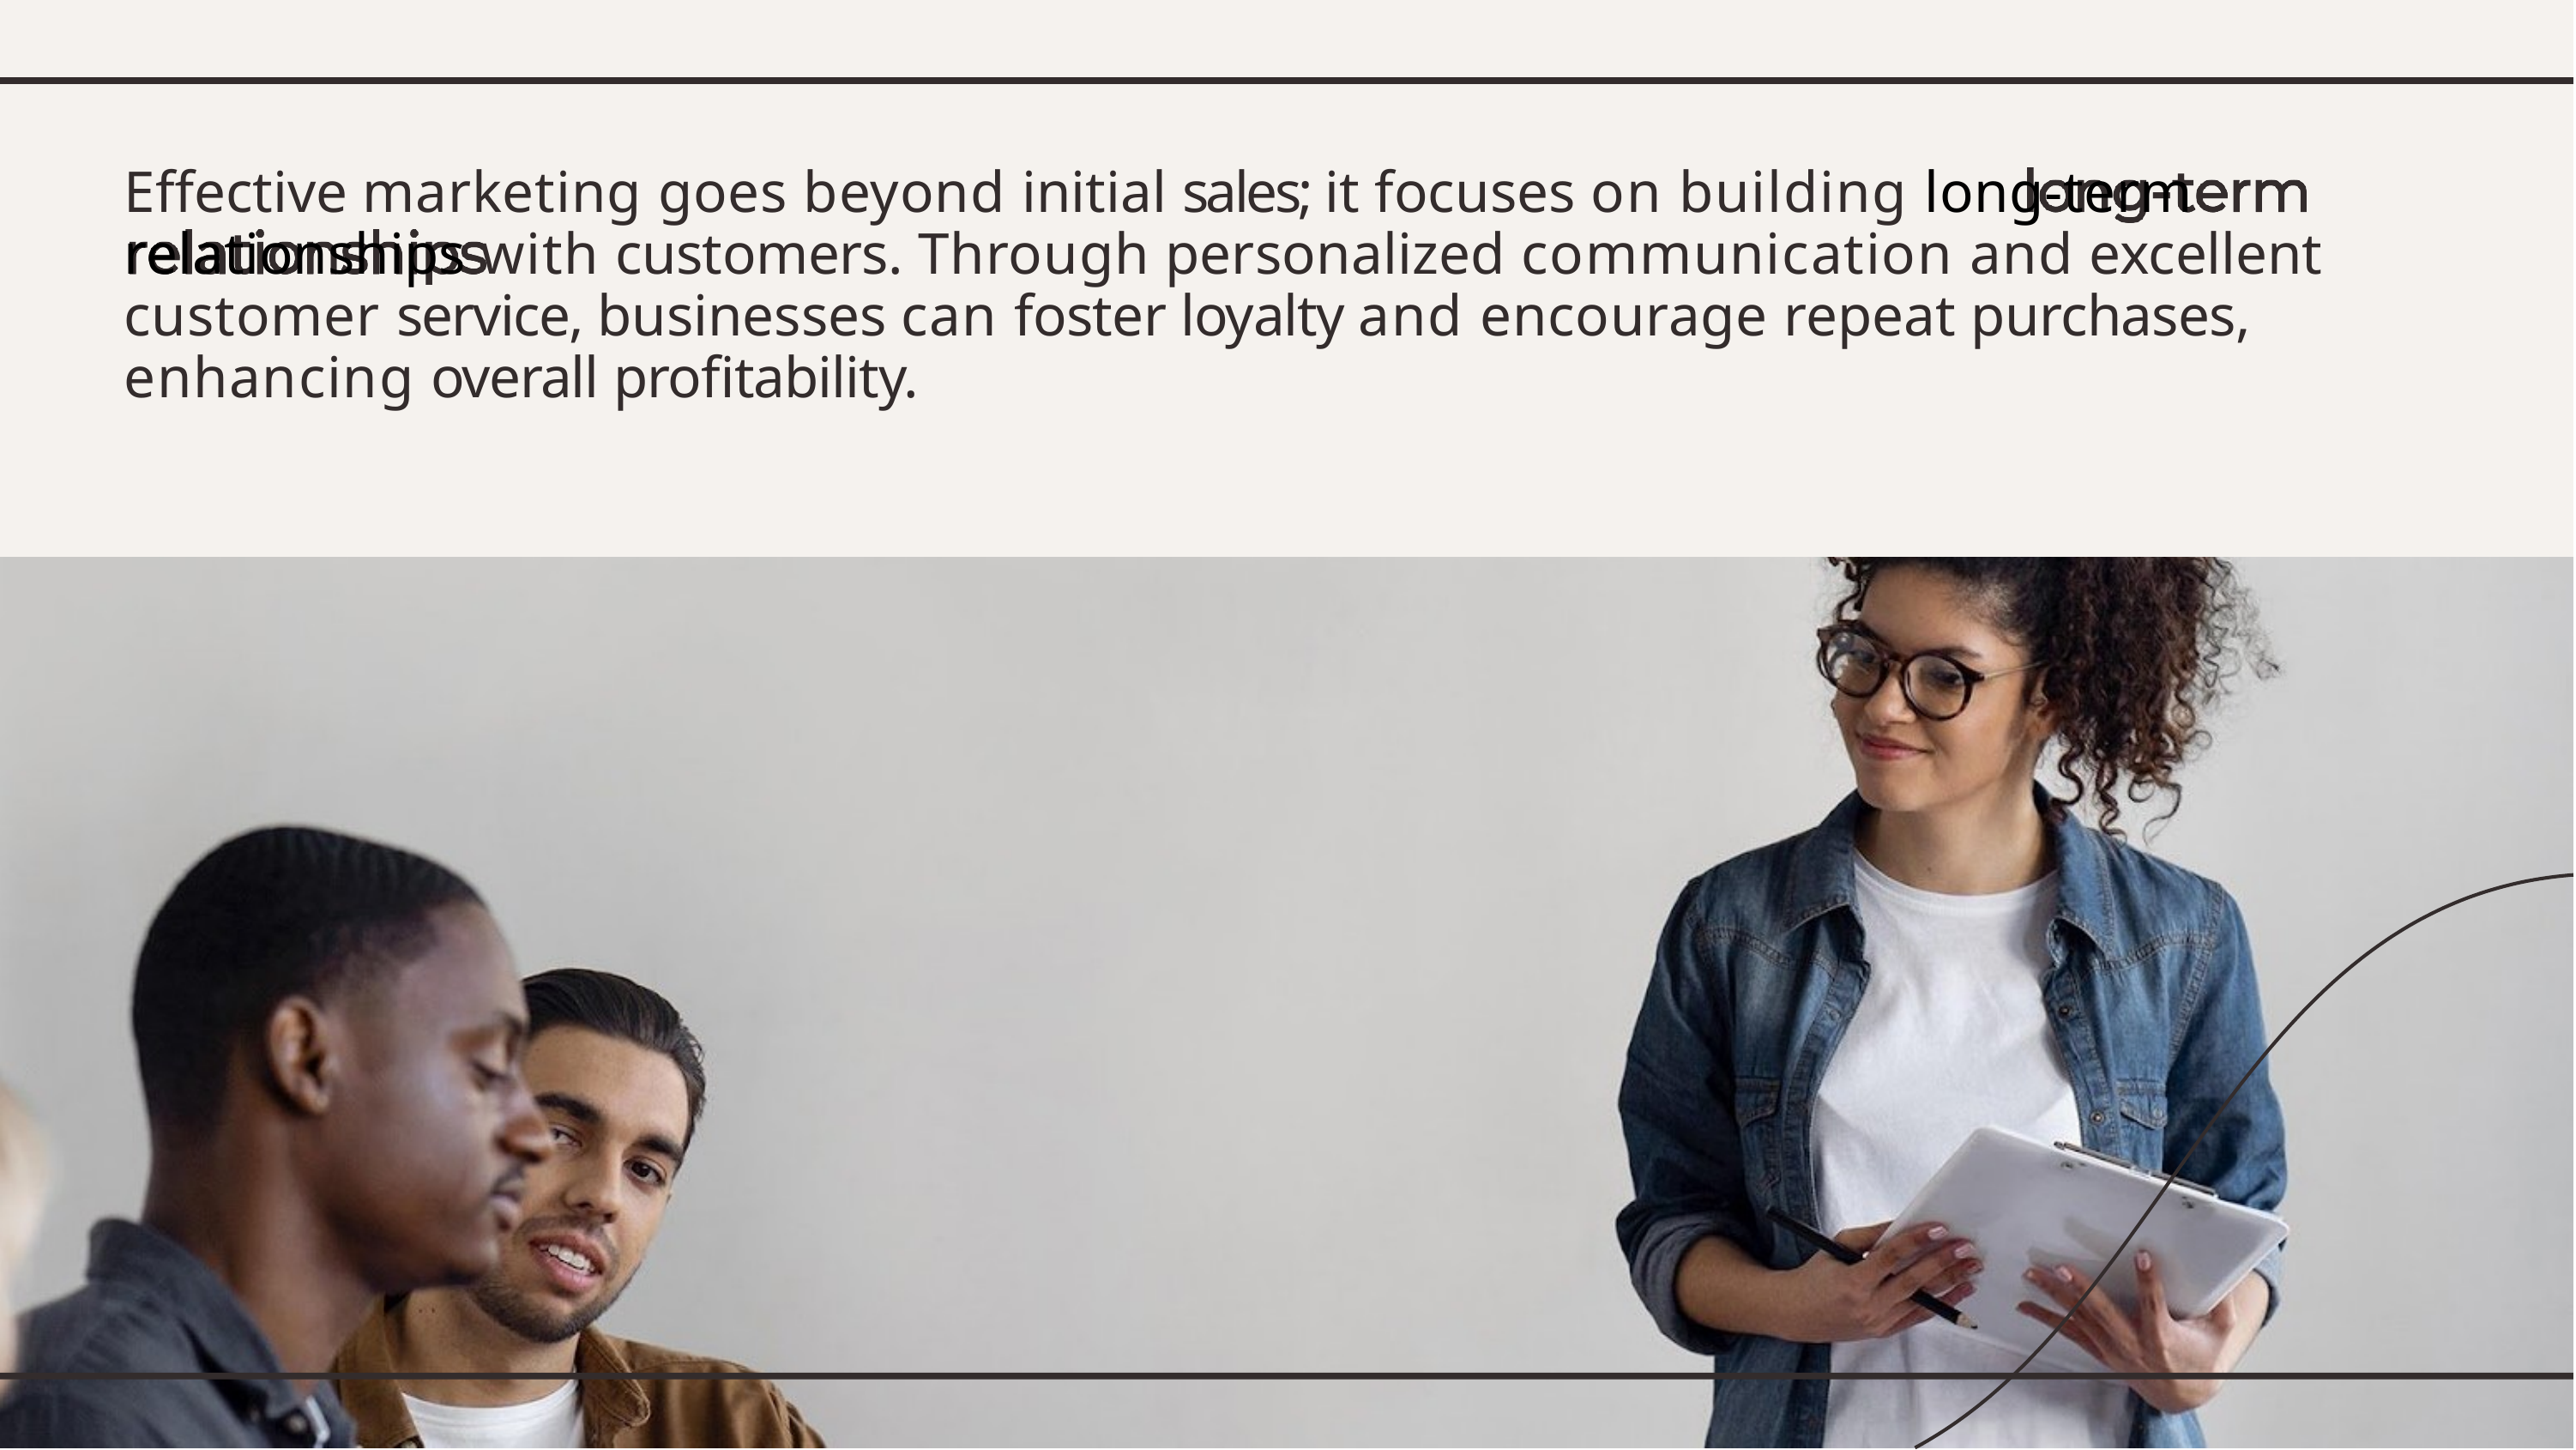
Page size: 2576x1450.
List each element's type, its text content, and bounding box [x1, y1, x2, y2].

text_box [0, 77, 2573, 84]
title Effective marketing goes beyond initial sales; it focuses on building long-term relationships with customers. Through personalized communication and excellent customer service, businesses can foster loyalty and encourage repeat purchases, enhancing overall proﬁtability. [122, 153, 2453, 409]
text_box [0, 557, 2576, 1450]
picture [2027, 167, 2307, 223]
picture [129, 228, 487, 285]
